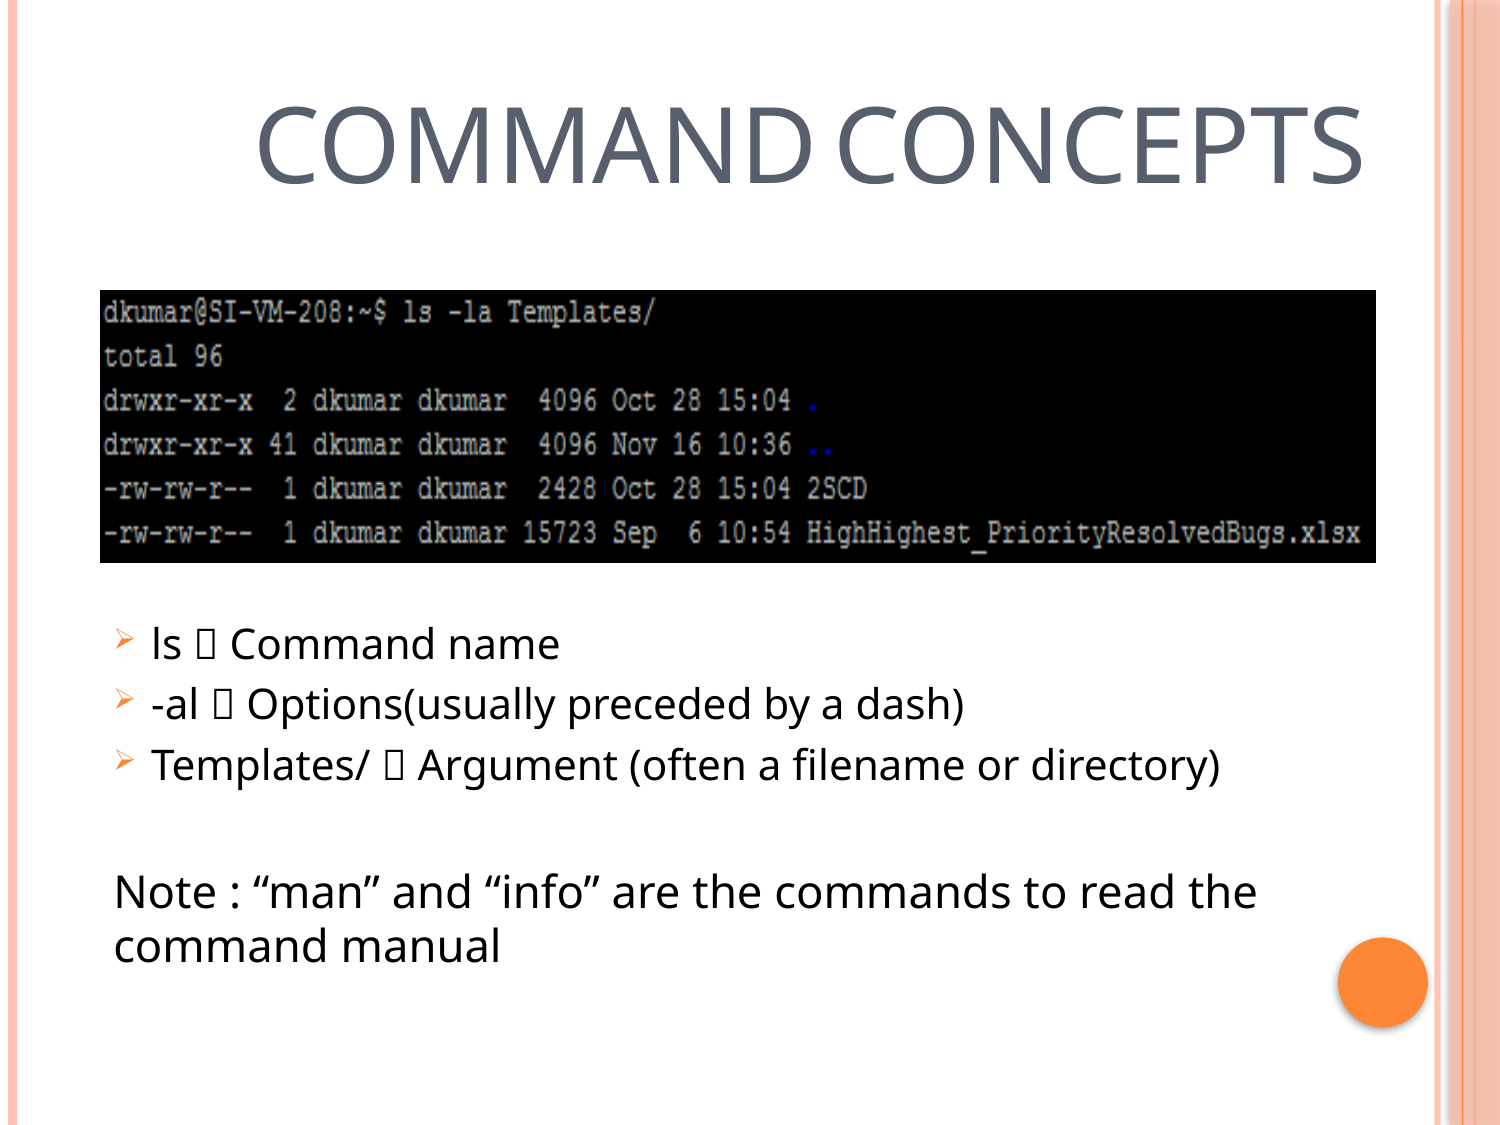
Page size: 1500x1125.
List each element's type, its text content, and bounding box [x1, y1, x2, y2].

picture [99, 290, 1377, 563]
title Command Concepts [138, 69, 1483, 212]
list ls  Command name -al  Options(usually preceded by a dash) Templates/  Argument (often a filename or directory) Note : “man” and “info” are the commands to read the command manual [98, 609, 1449, 982]
